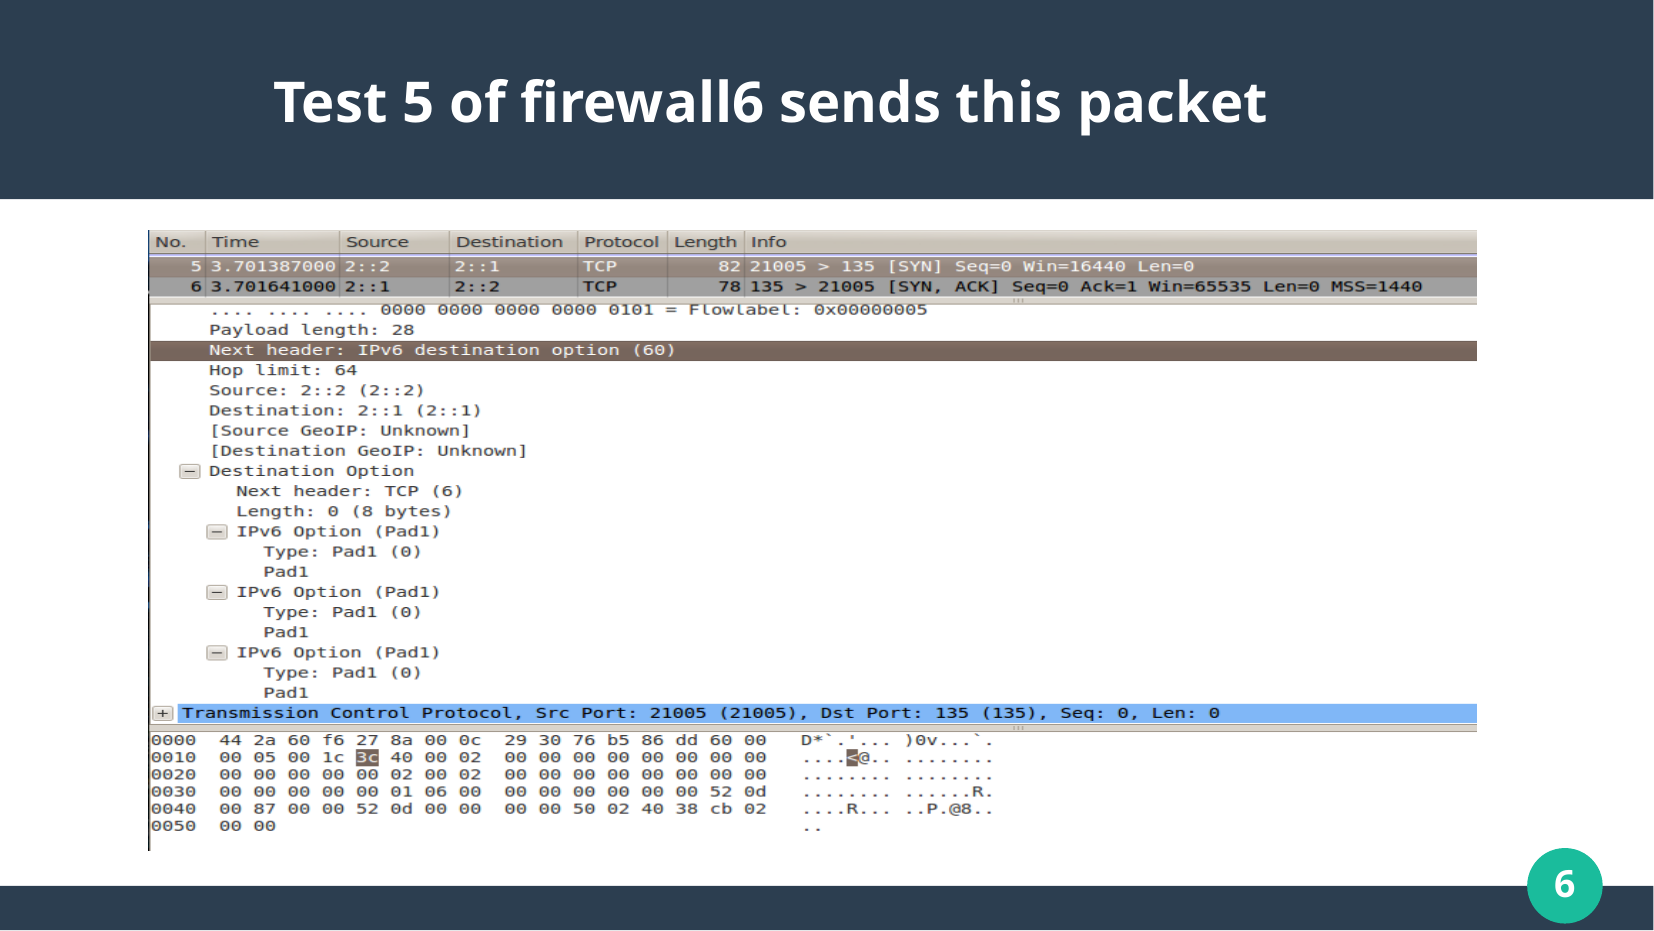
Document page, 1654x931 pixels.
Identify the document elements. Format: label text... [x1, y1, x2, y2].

picture [148, 229, 1477, 851]
text_box Test 5 of firewall6 sends this packet [258, 59, 1388, 154]
